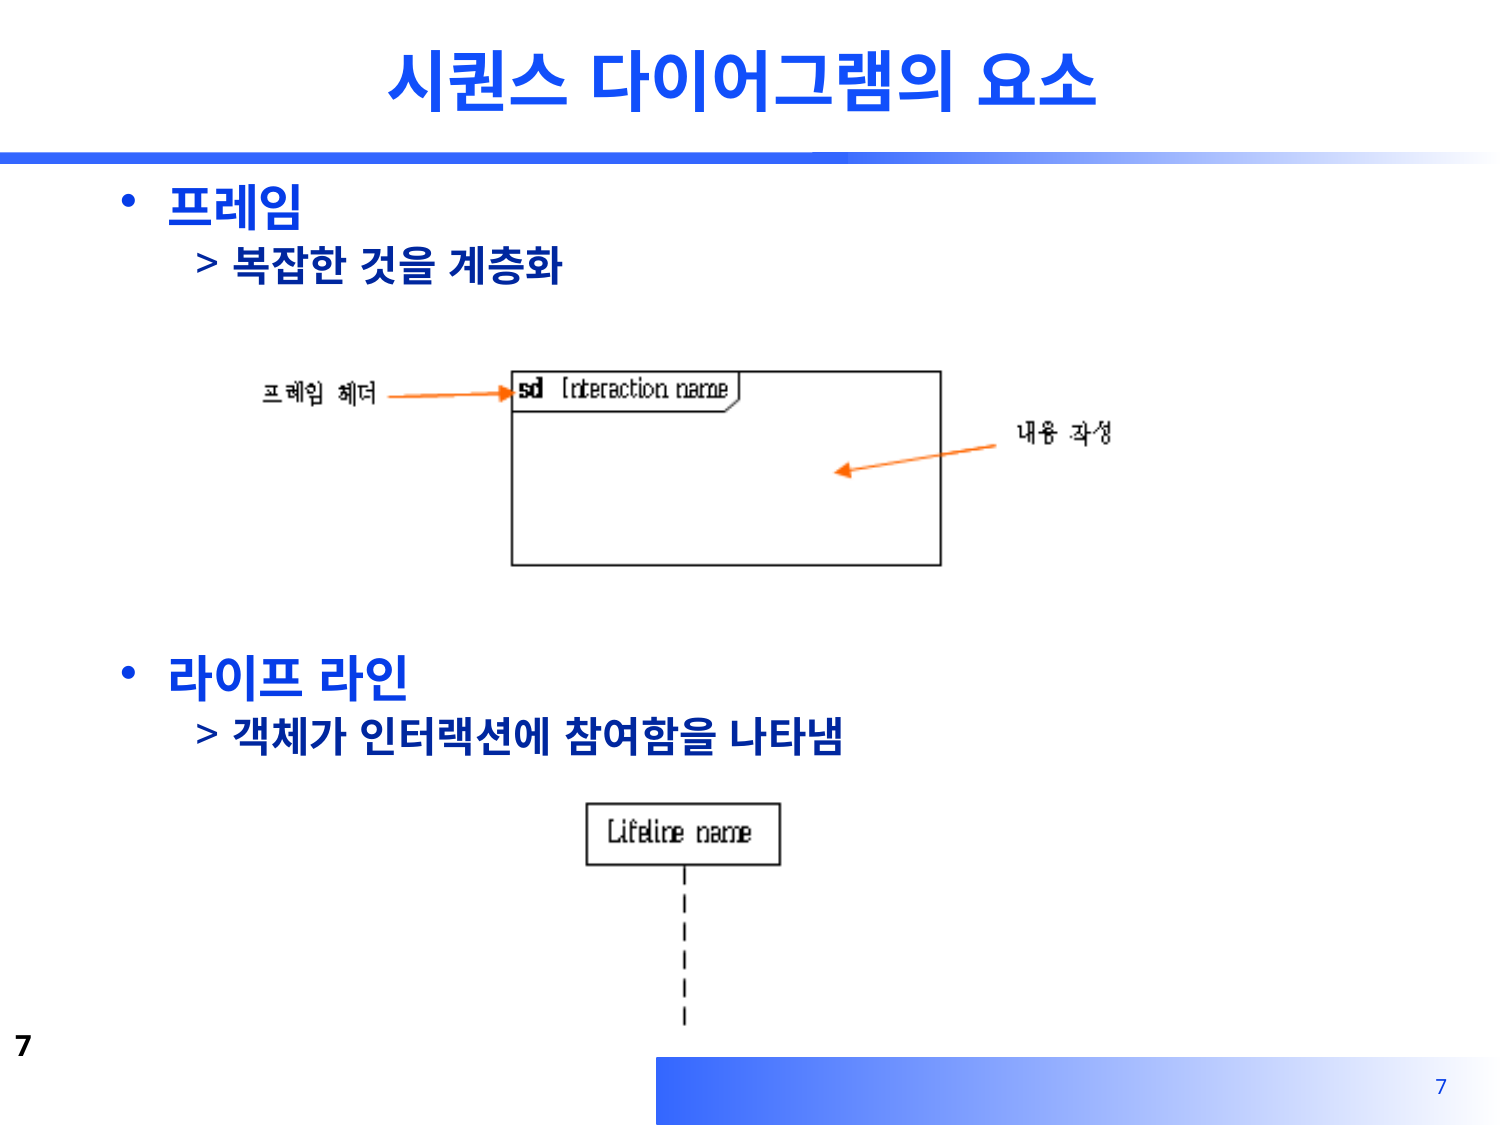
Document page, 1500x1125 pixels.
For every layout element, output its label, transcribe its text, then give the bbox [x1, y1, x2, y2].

list 프레임 복잡한 것을 계층화 라이프 라인 객체가 인터랙션에 참여함을 나타냄 [105, 175, 1388, 1050]
title 시퀀스 다이어그램의 요소 [105, 75, 1381, 136]
picture [584, 801, 785, 1040]
slide_number 7 [0, 1019, 350, 1098]
text_box [0, 0, 1500, 75]
picture [253, 368, 1163, 569]
